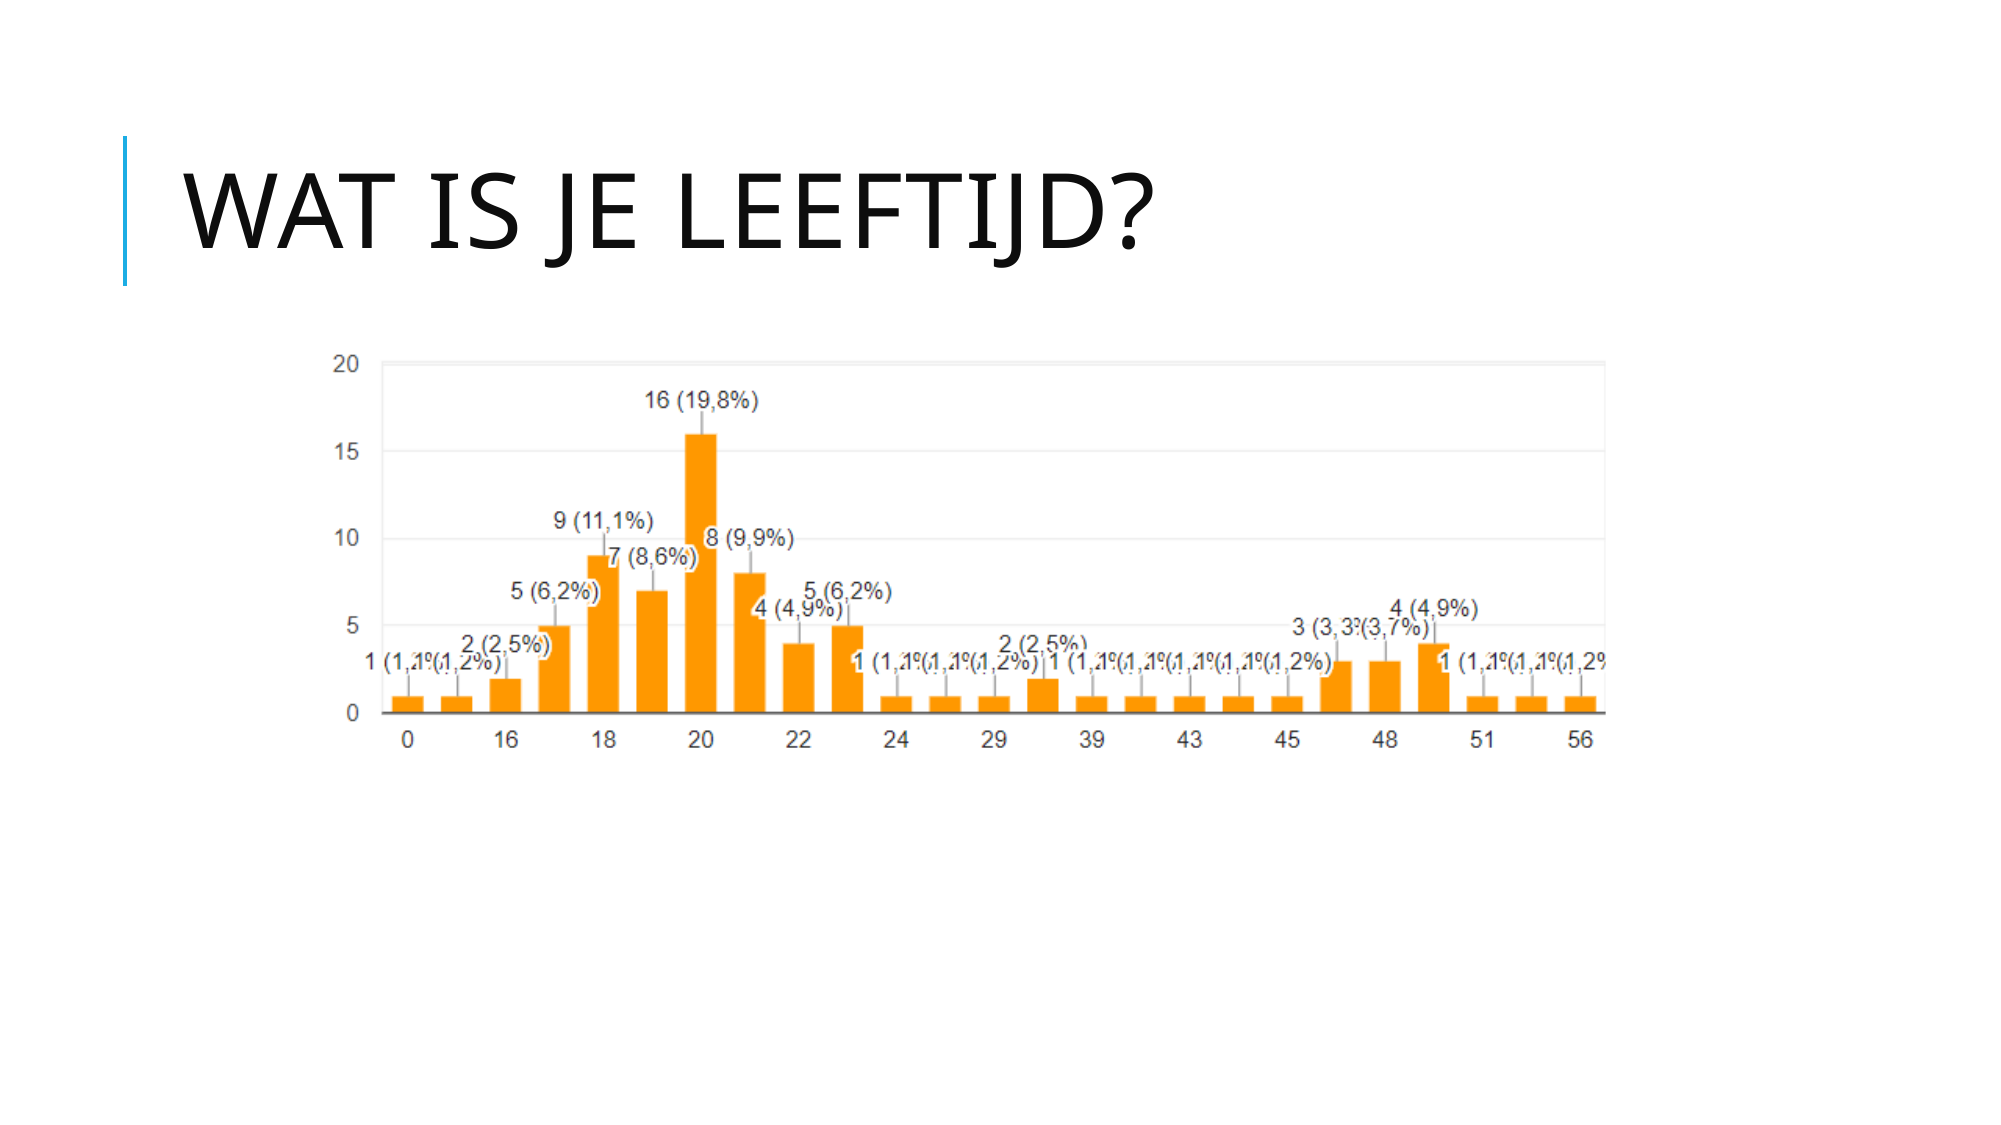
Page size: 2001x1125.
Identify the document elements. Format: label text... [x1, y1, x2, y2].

title Wat is je leeftijd? [168, 96, 1763, 342]
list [299, 305, 1632, 820]
